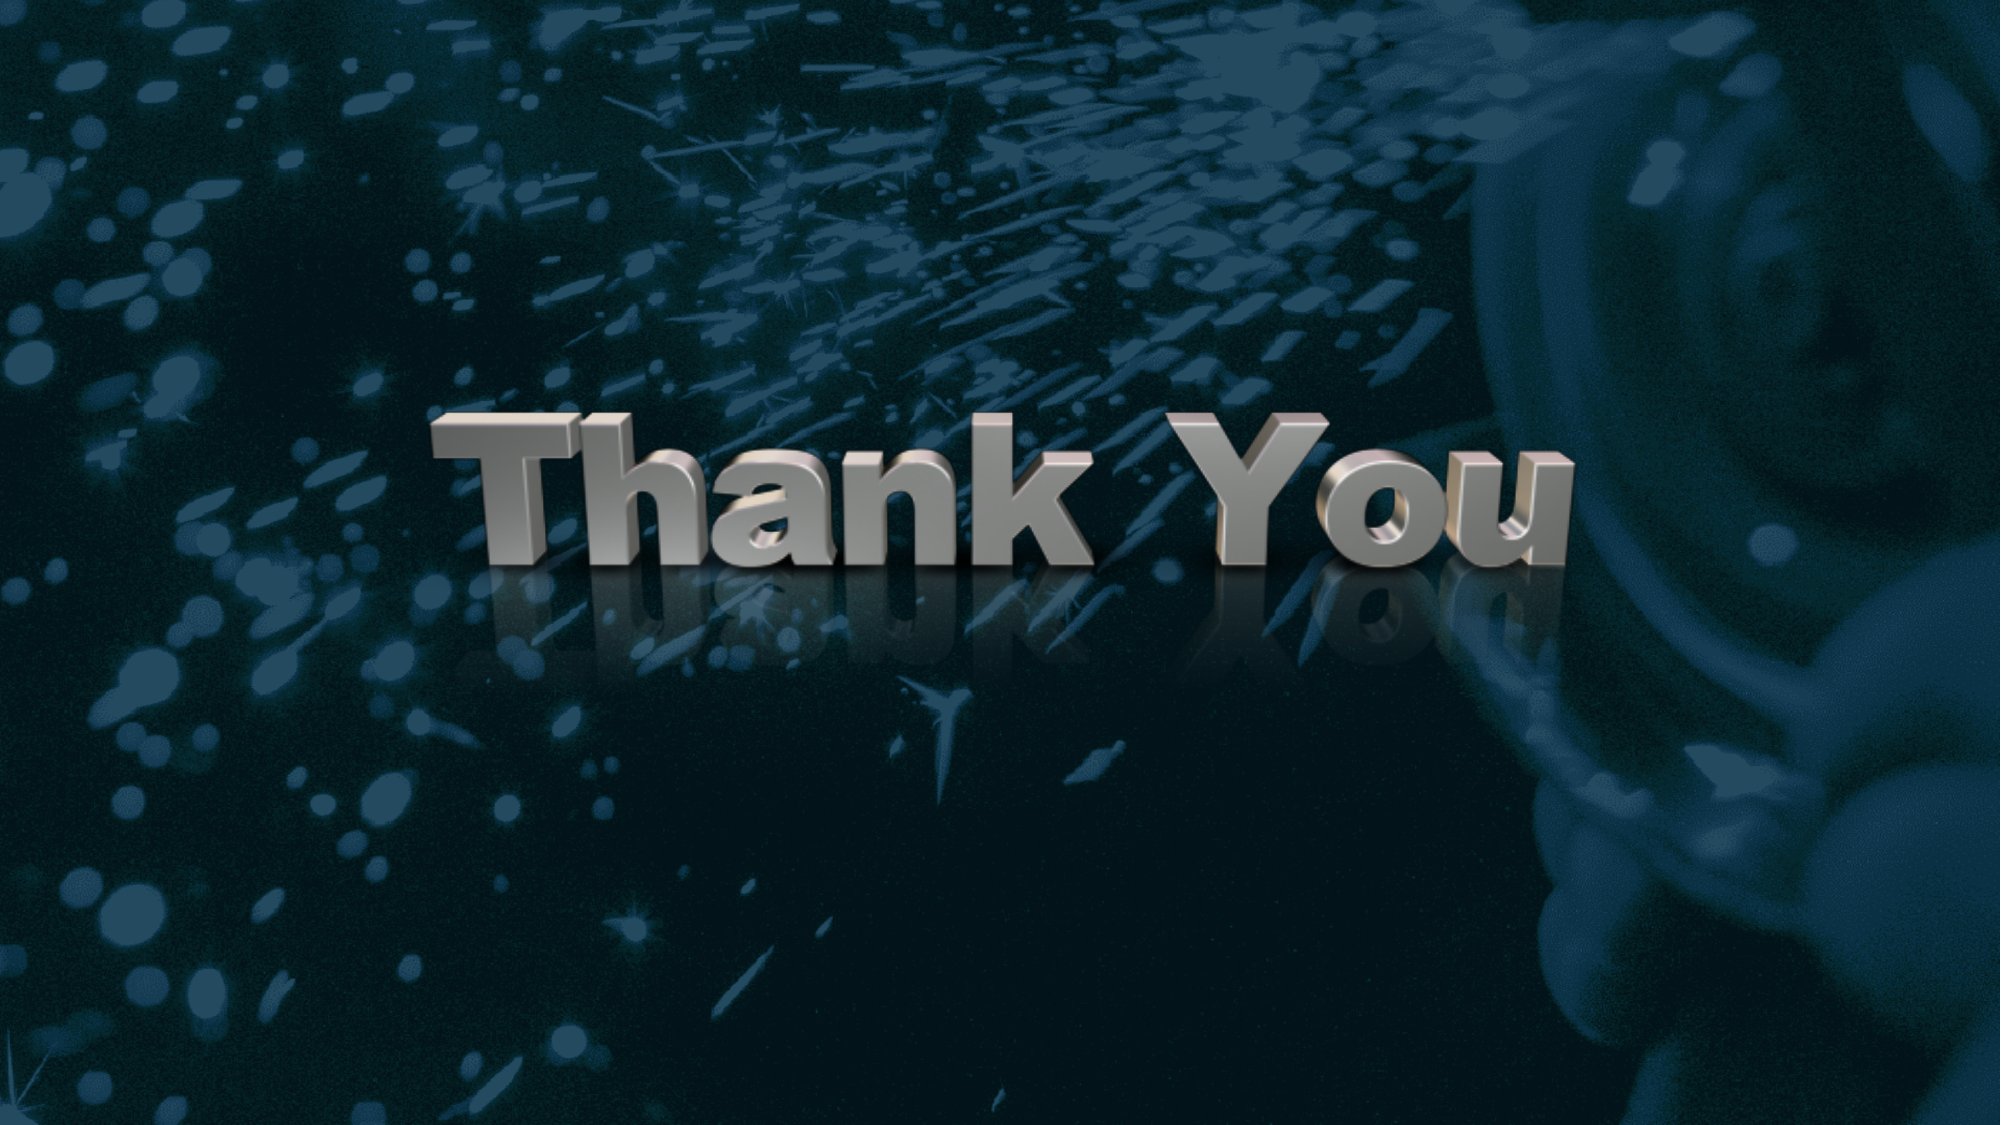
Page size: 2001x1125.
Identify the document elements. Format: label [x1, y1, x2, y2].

list [396, 411, 1618, 699]
picture [0, 0, 2000, 1125]
